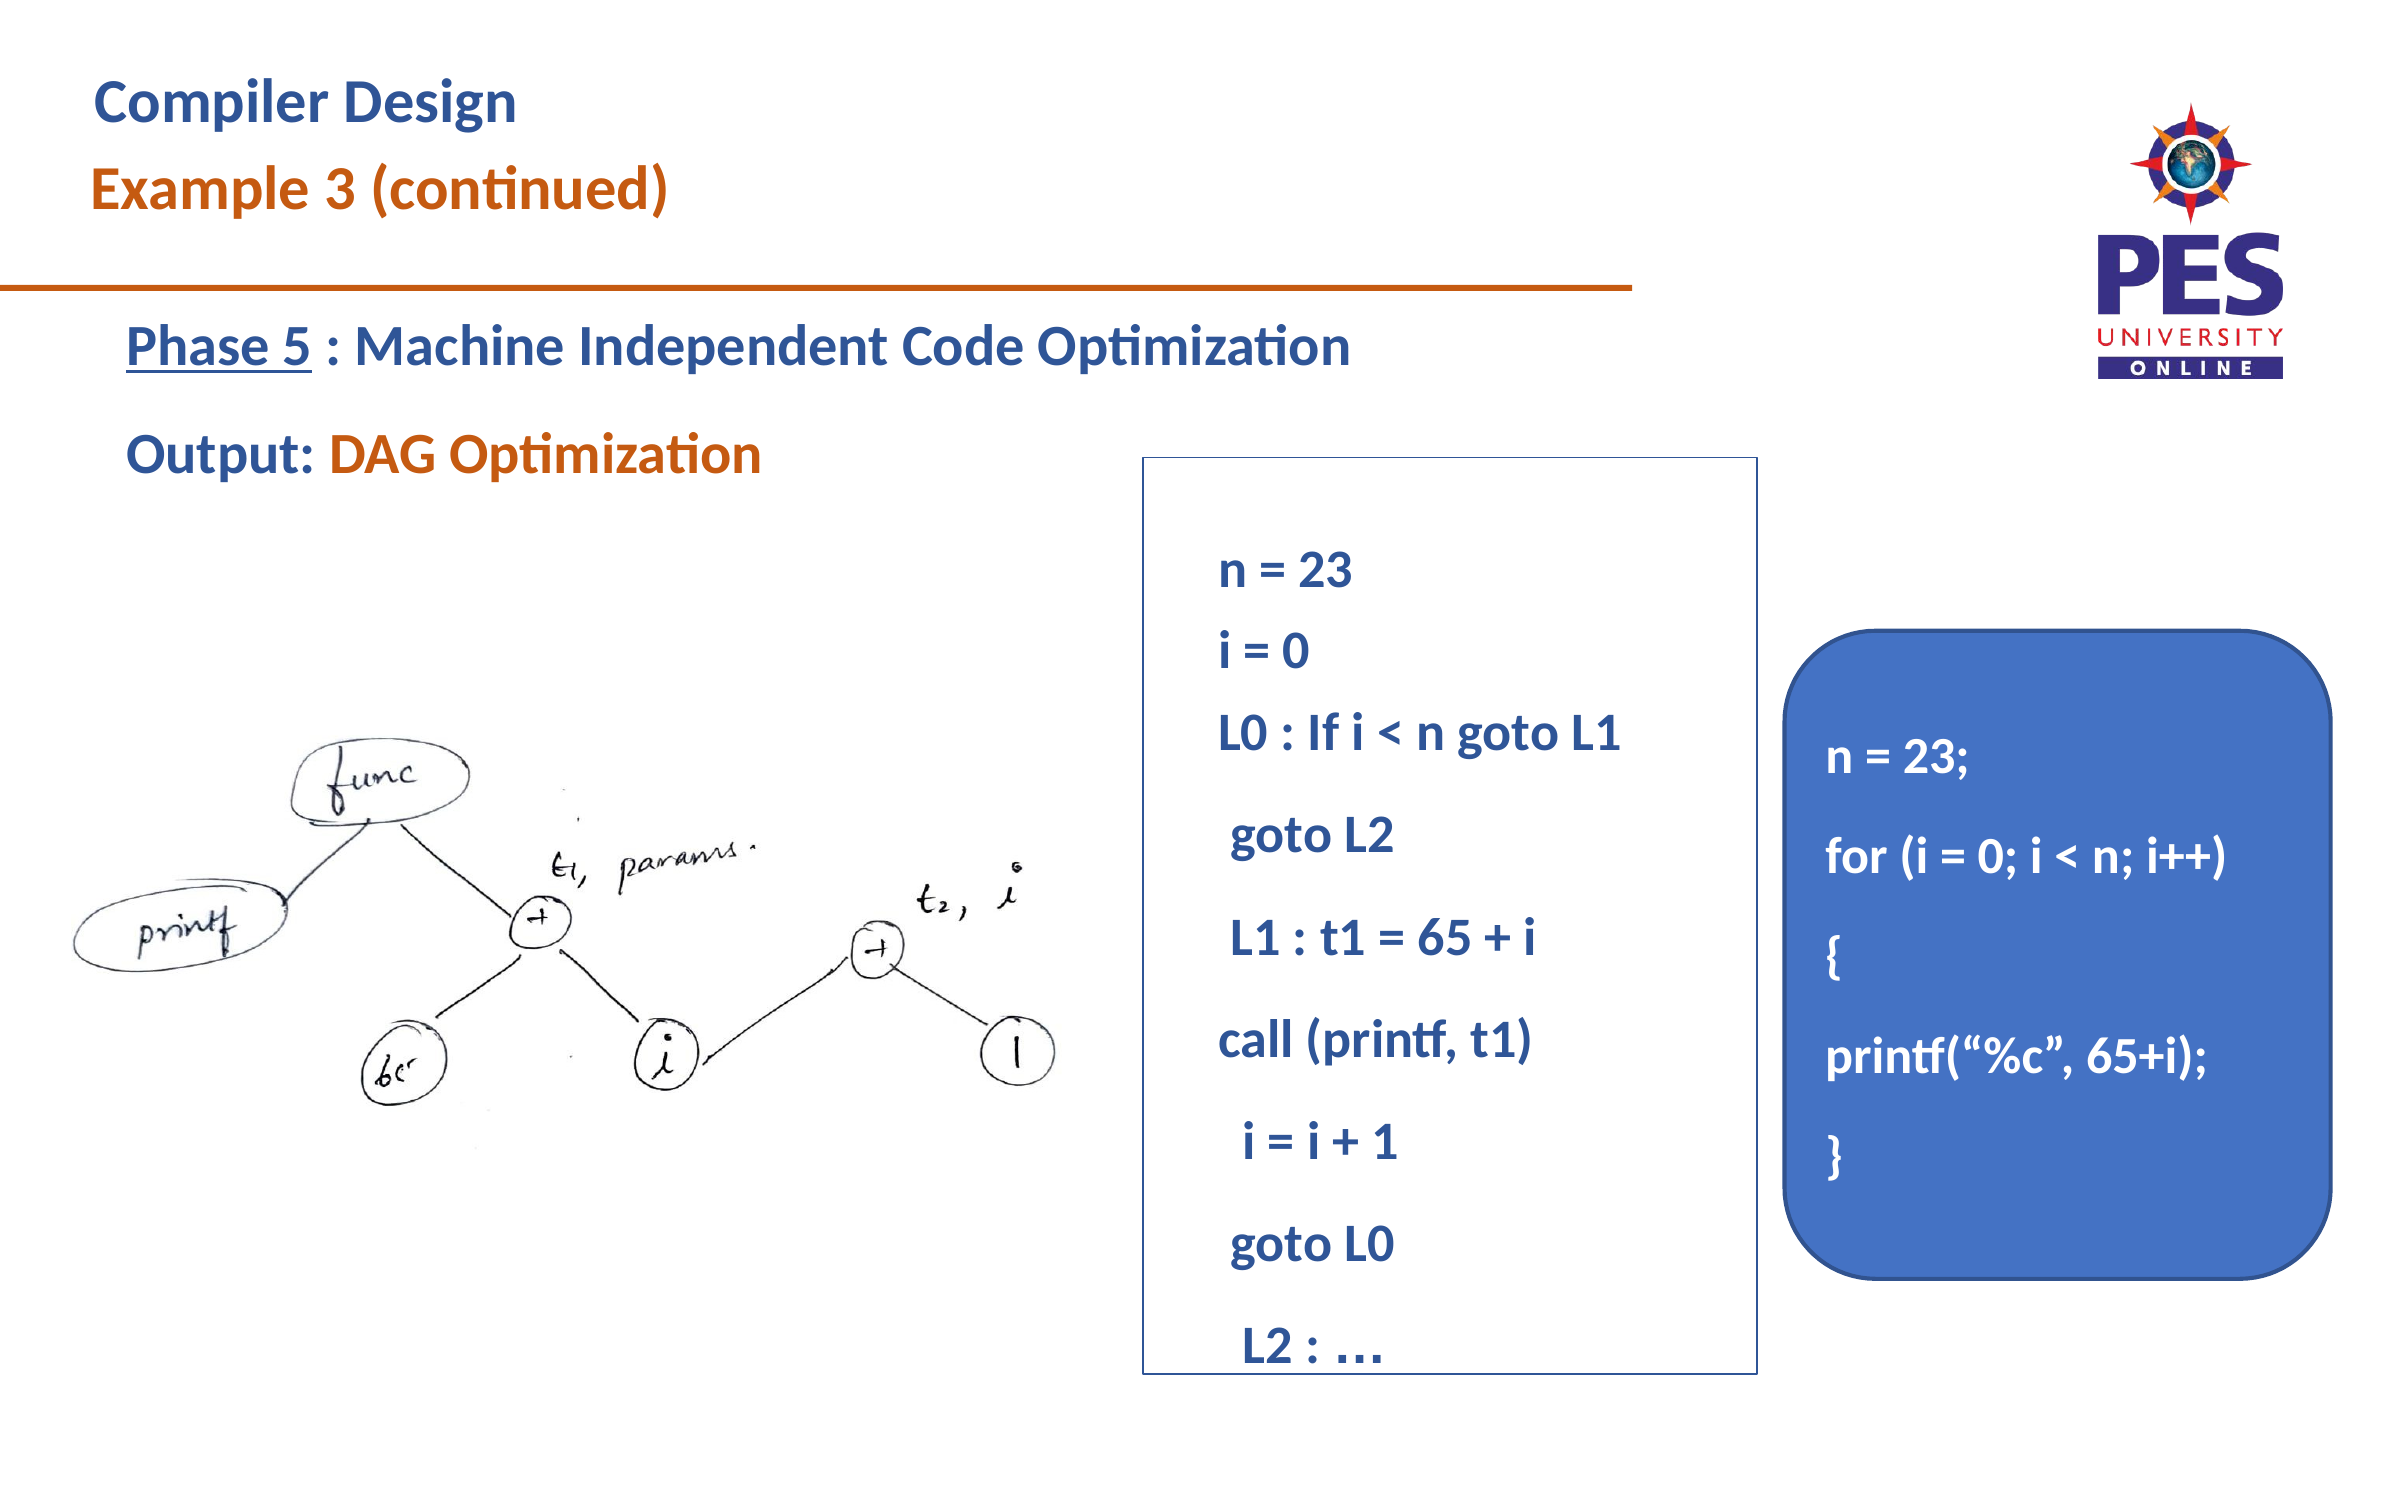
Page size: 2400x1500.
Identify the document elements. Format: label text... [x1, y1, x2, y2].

title Compiler Design Example 3 (continued) [88, 46, 673, 284]
picture [71, 735, 1062, 1150]
picture [2098, 102, 2283, 379]
text_box n = 23 i = 0 L0 : If i < n goto L1 goto L2 L1 : t1 = 65 + i call (printf, t1) i = i + 1 goto L0 L2 : … [1143, 457, 1758, 1374]
text_box Output: DAG Optimization [124, 412, 767, 485]
title Compiler Design Example 3 (continued) [88, 291, 673, 299]
text_box [0, 284, 1633, 291]
text_box Phase 5 : Machine Independent Code Optimization [124, 305, 1356, 378]
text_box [1784, 630, 2331, 1280]
